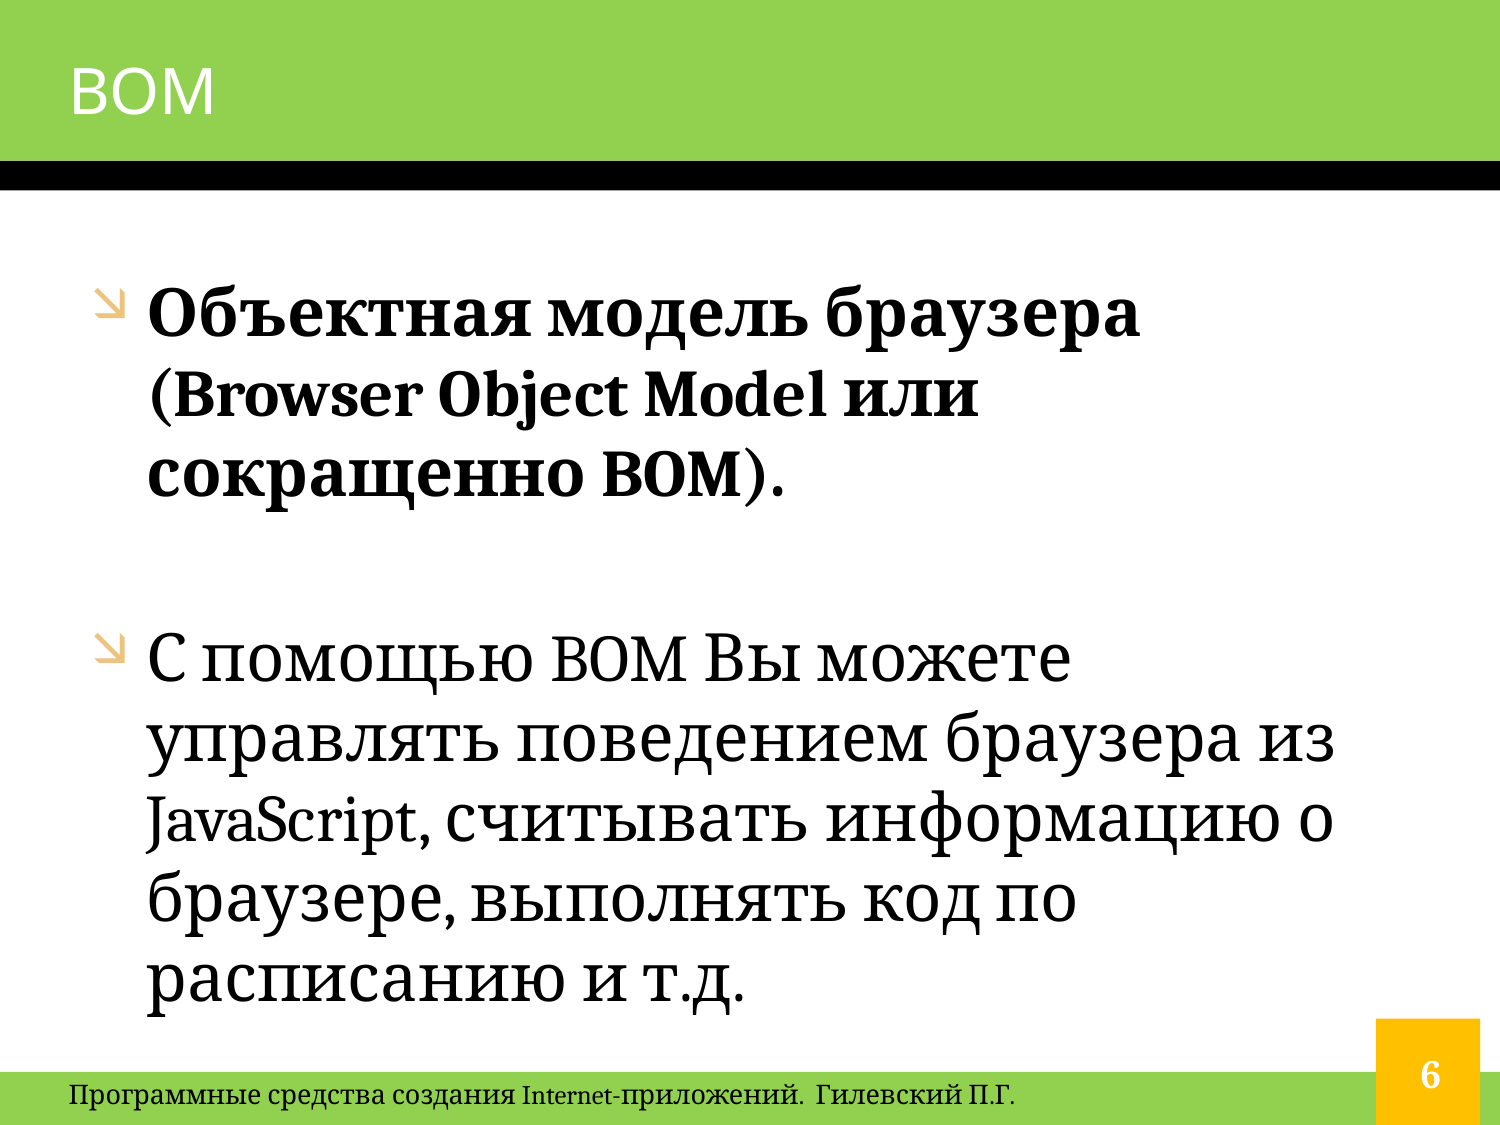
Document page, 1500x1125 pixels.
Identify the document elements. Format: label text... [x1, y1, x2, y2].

title BOM [53, 42, 1404, 135]
list Объектная модель браузера (Browser Object Model или сокращенно BOM). С помощью BOM Вы можете управлять поведением браузера из JavaScript, считывать информацию о браузере, выполнять код по расписанию и т.д. [75, 262, 1425, 1005]
slide_number 6 [1384, 1035, 1477, 1118]
